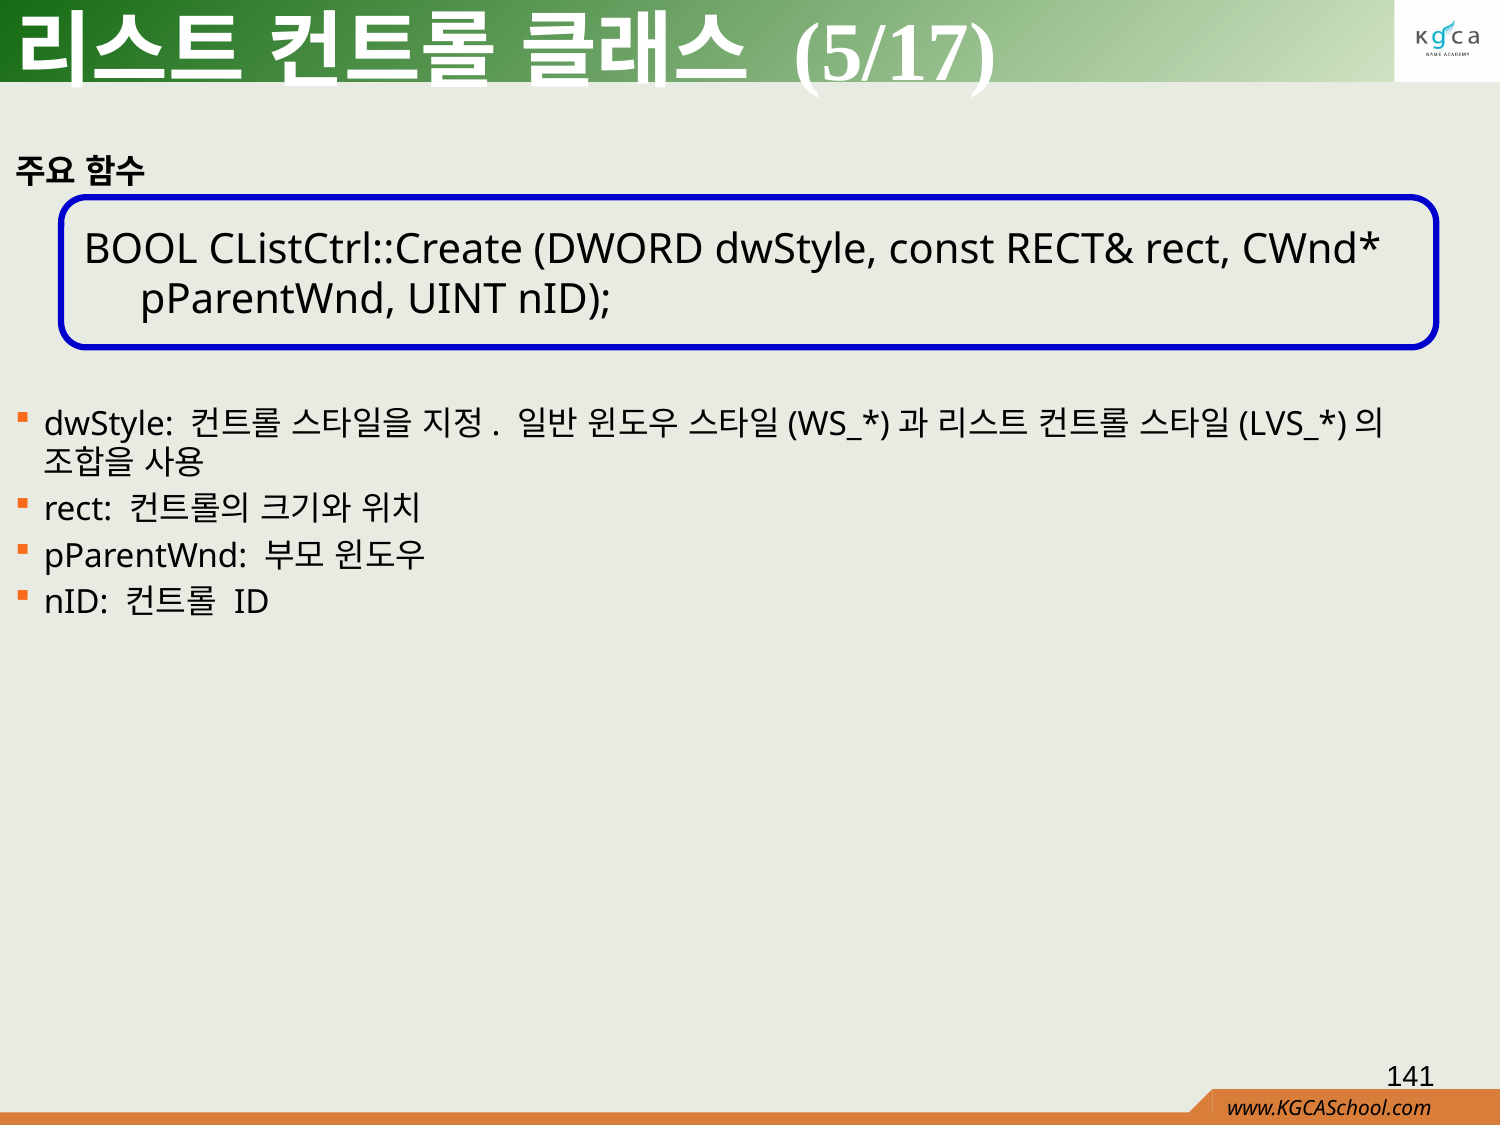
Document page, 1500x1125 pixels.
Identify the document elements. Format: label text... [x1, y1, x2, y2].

title 리스트 컨트롤 클래스 (5/17) [0, 1, 1407, 92]
picture [1394, 0, 1500, 82]
slide_number 141 [1137, 1049, 1451, 1101]
list 주요 함수 dwStyle: 컨트롤 스타일을 지정. 일반 윈도우 스타일(WS_*)과 리스트 컨트롤 스타일(LVS_*)의 조합을 사용 rect: 컨트롤의 크기와 위치 pParentWnd: 부모 윈도우 nID: 컨트롤 ID [0, 142, 1407, 1034]
text_box BOOL CListCtrl::Create (DWORD dwStyle, const RECT& rect, CWnd* pParentWnd, UINT nID); [61, 197, 1437, 348]
